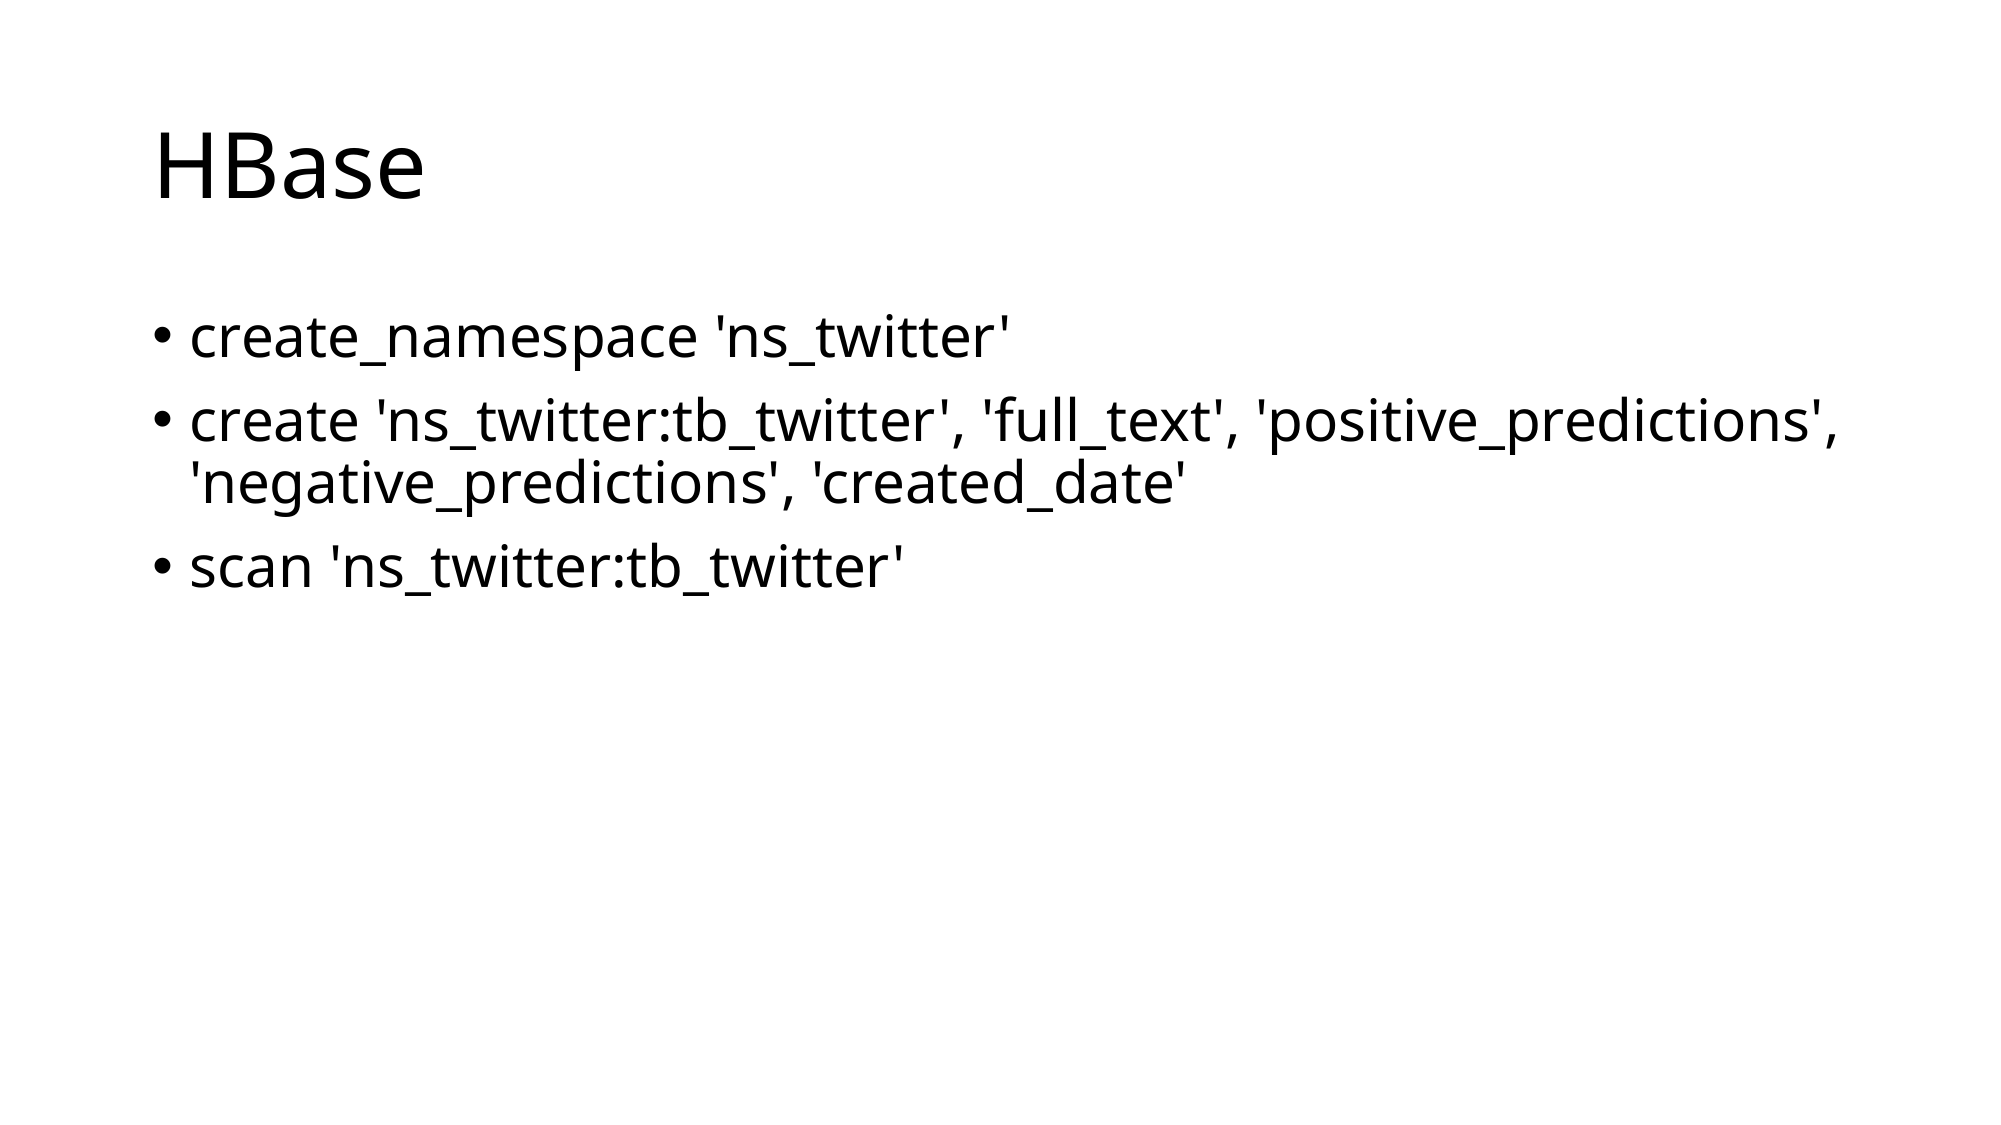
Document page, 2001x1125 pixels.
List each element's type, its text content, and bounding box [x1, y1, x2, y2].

title HBase [137, 59, 1863, 278]
list create_namespace 'ns_twitter' create 'ns_twitter:tb_twitter', 'full_text', 'positive_predictions', 'negative_predictions', 'created_date' scan 'ns_twitter:tb_twitter' [137, 299, 1863, 1014]
